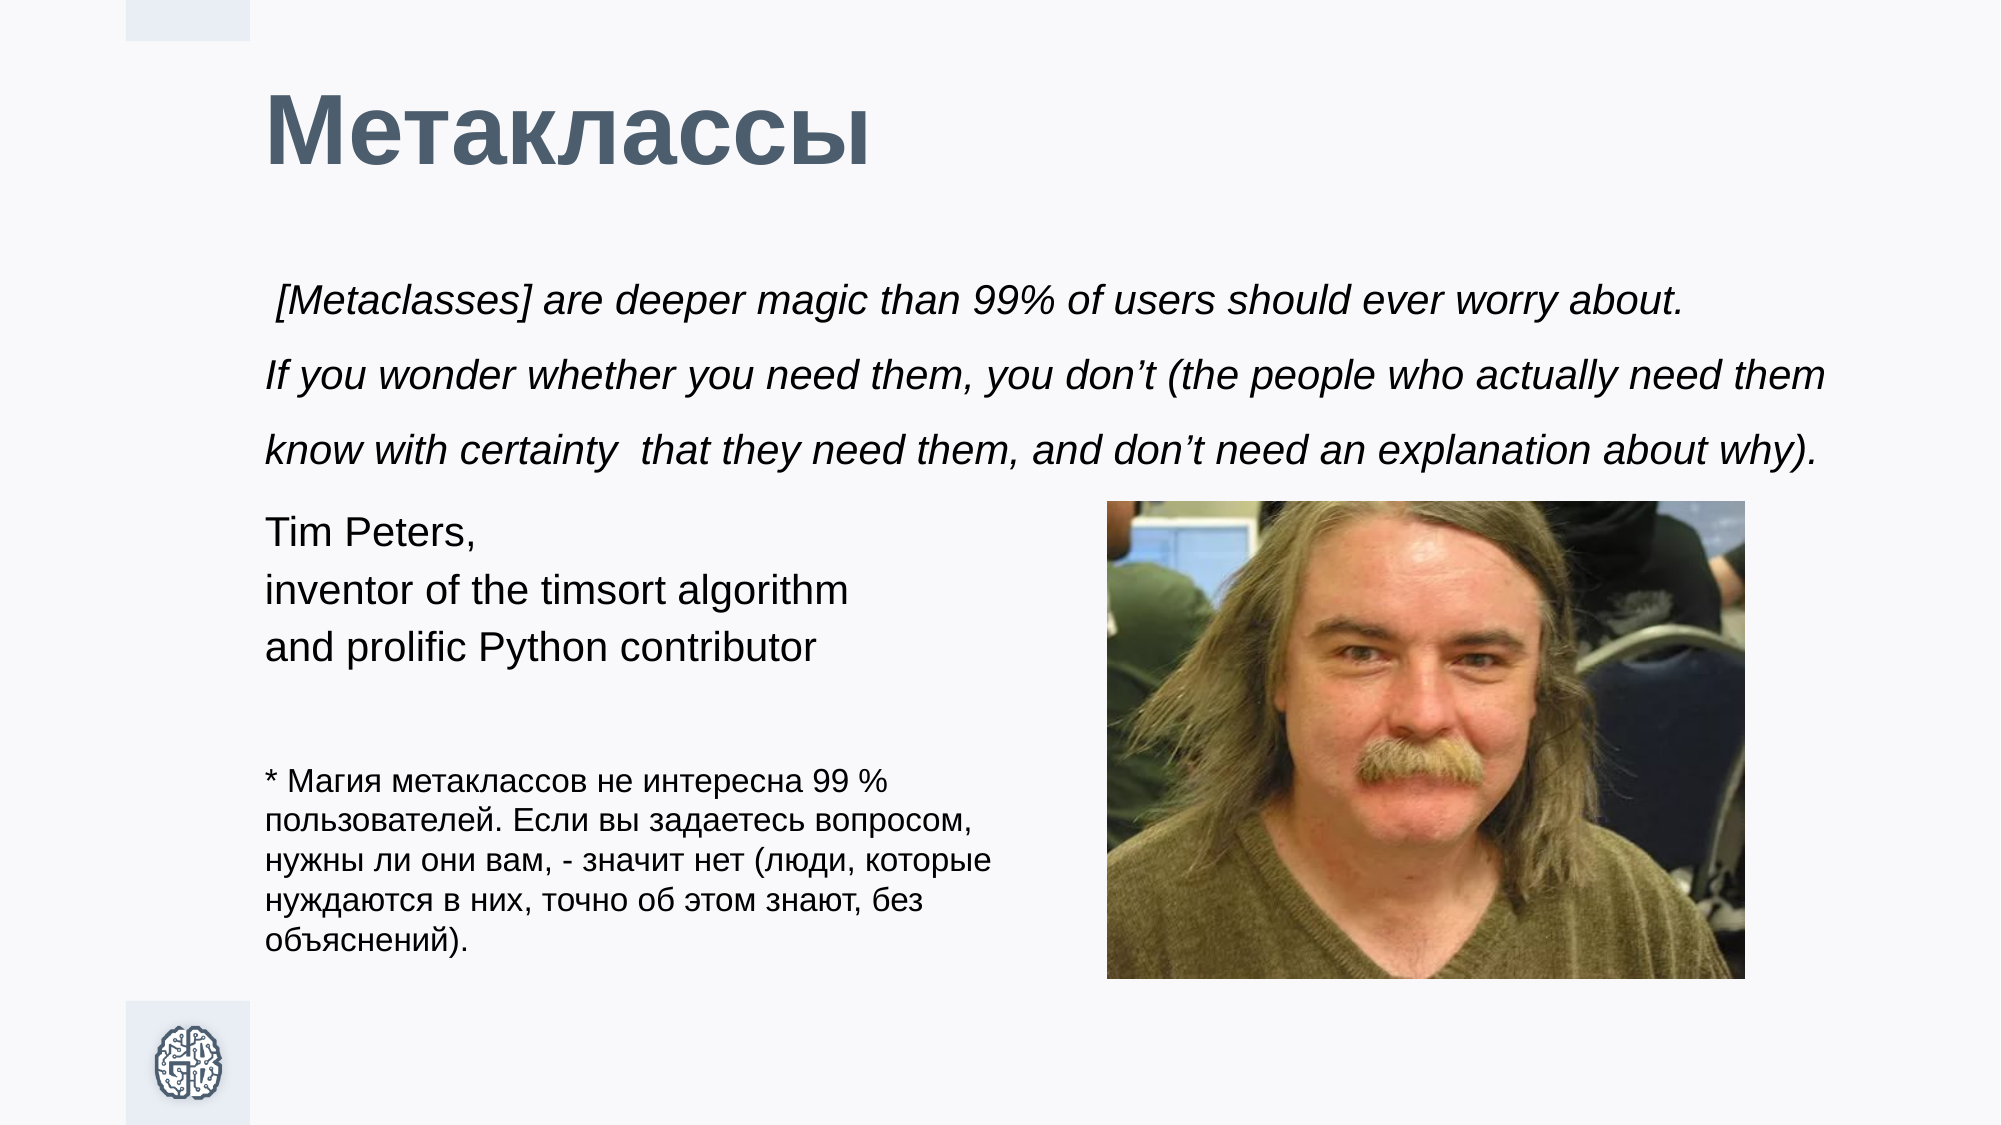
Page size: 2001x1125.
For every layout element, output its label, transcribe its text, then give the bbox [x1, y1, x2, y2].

picture [1107, 501, 1745, 980]
text_box * Магия метаклассов не интересна 99 % пользователей. Если вы задаетесь вопросом, нужны ли они вам, - значит нет (люди, которые нуждаются в них, точно об этом знают, без объяснений). [249, 734, 1093, 983]
picture [144, 1016, 232, 1110]
title Метаклассы [249, 8, 1870, 232]
text_box [Metaclasses] are deeper magic than 99% of users should ever worry about. If you wonder whether you need them, you don’t (the people who actually need them know with certainty that they need them, and don’t need an explanation about why). Tim Peters, inventor of the timsort algorithm and prolific Python contributor [249, 232, 1924, 523]
